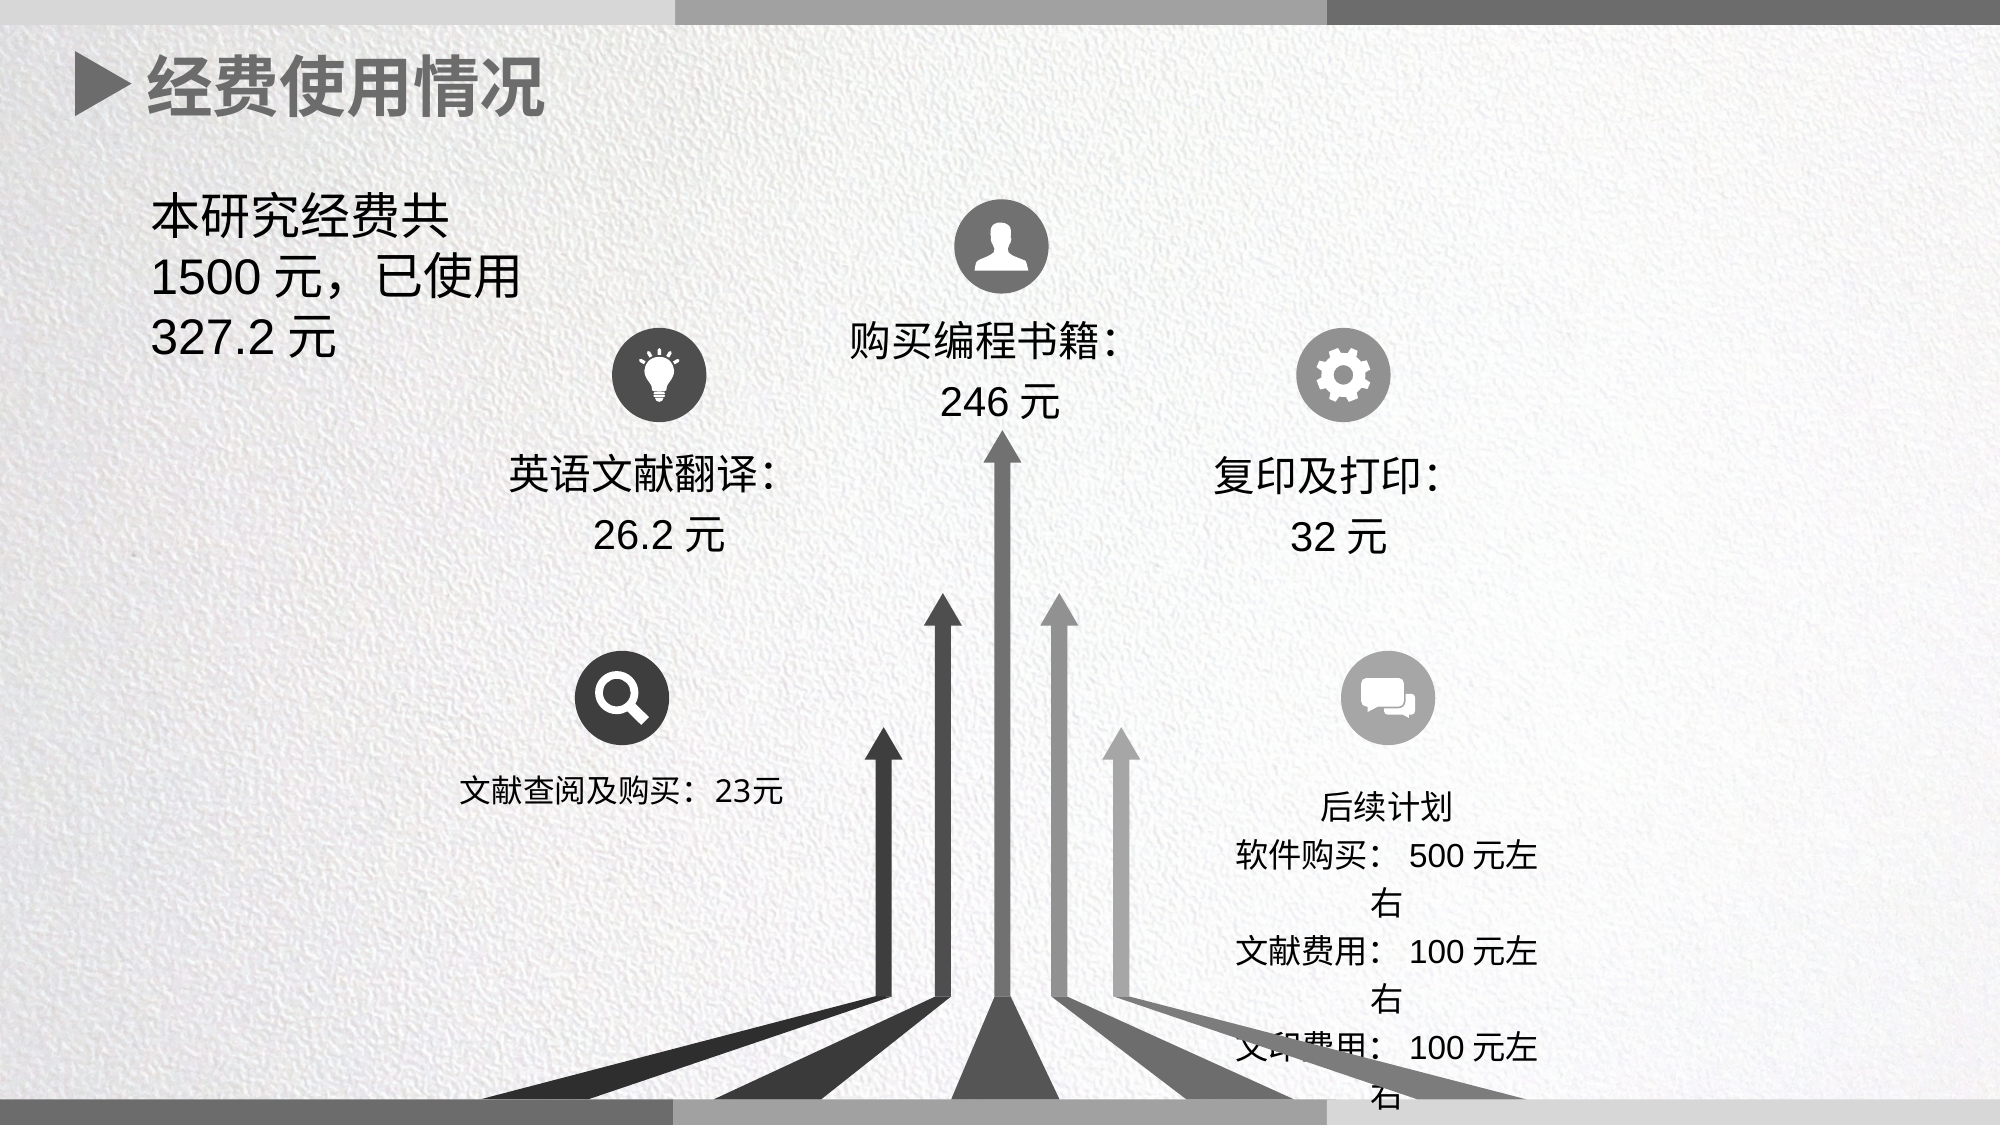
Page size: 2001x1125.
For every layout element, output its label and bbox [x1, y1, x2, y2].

text_box [1296, 327, 1391, 423]
text_box [612, 327, 707, 423]
text_box [574, 650, 670, 746]
picture [0, 0, 2000, 1125]
text_box [954, 199, 1049, 294]
text_box [1340, 650, 1436, 746]
